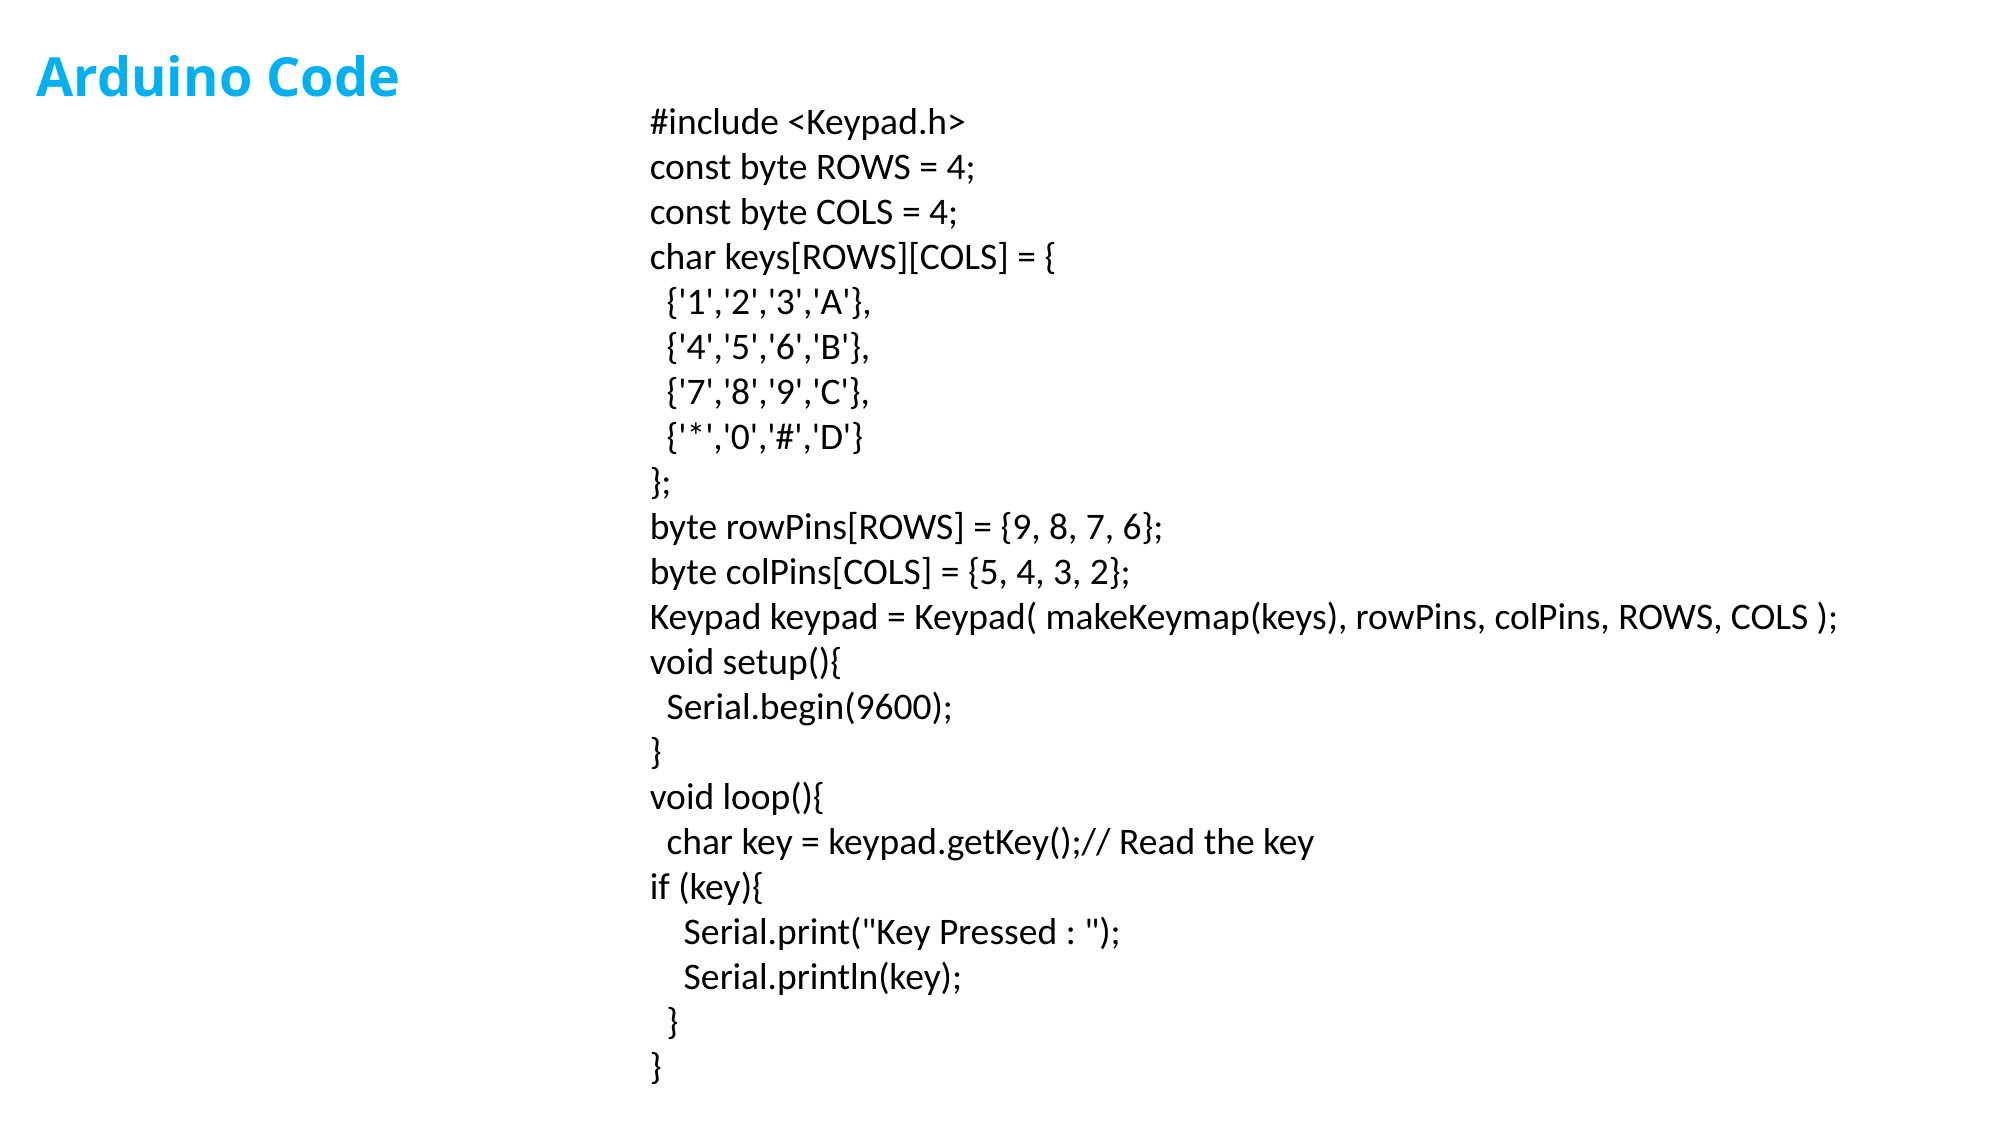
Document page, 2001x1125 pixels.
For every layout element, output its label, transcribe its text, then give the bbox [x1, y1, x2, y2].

text_box #include <Keypad.h> const byte ROWS = 4; const byte COLS = 4; char keys[ROWS][COLS] = { {'1','2','3','A'}, {'4','5','6','B'}, {'7','8','9','C'}, {'*','0','#','D'} }; byte rowPins[ROWS] = {9, 8, 7, 6}; byte colPins[COLS] = {5, 4, 3, 2}; Keypad keypad = Keypad( makeKeymap(keys), rowPins, colPins, ROWS, COLS ); void setup(){ Serial.begin(9600); } void loop(){ char key = keypad.getKey();// Read the key if (key){ Serial.print("Key Pressed : "); Serial.println(key); } } [634, 89, 1967, 1095]
title Arduino Code [21, 42, 1863, 181]
